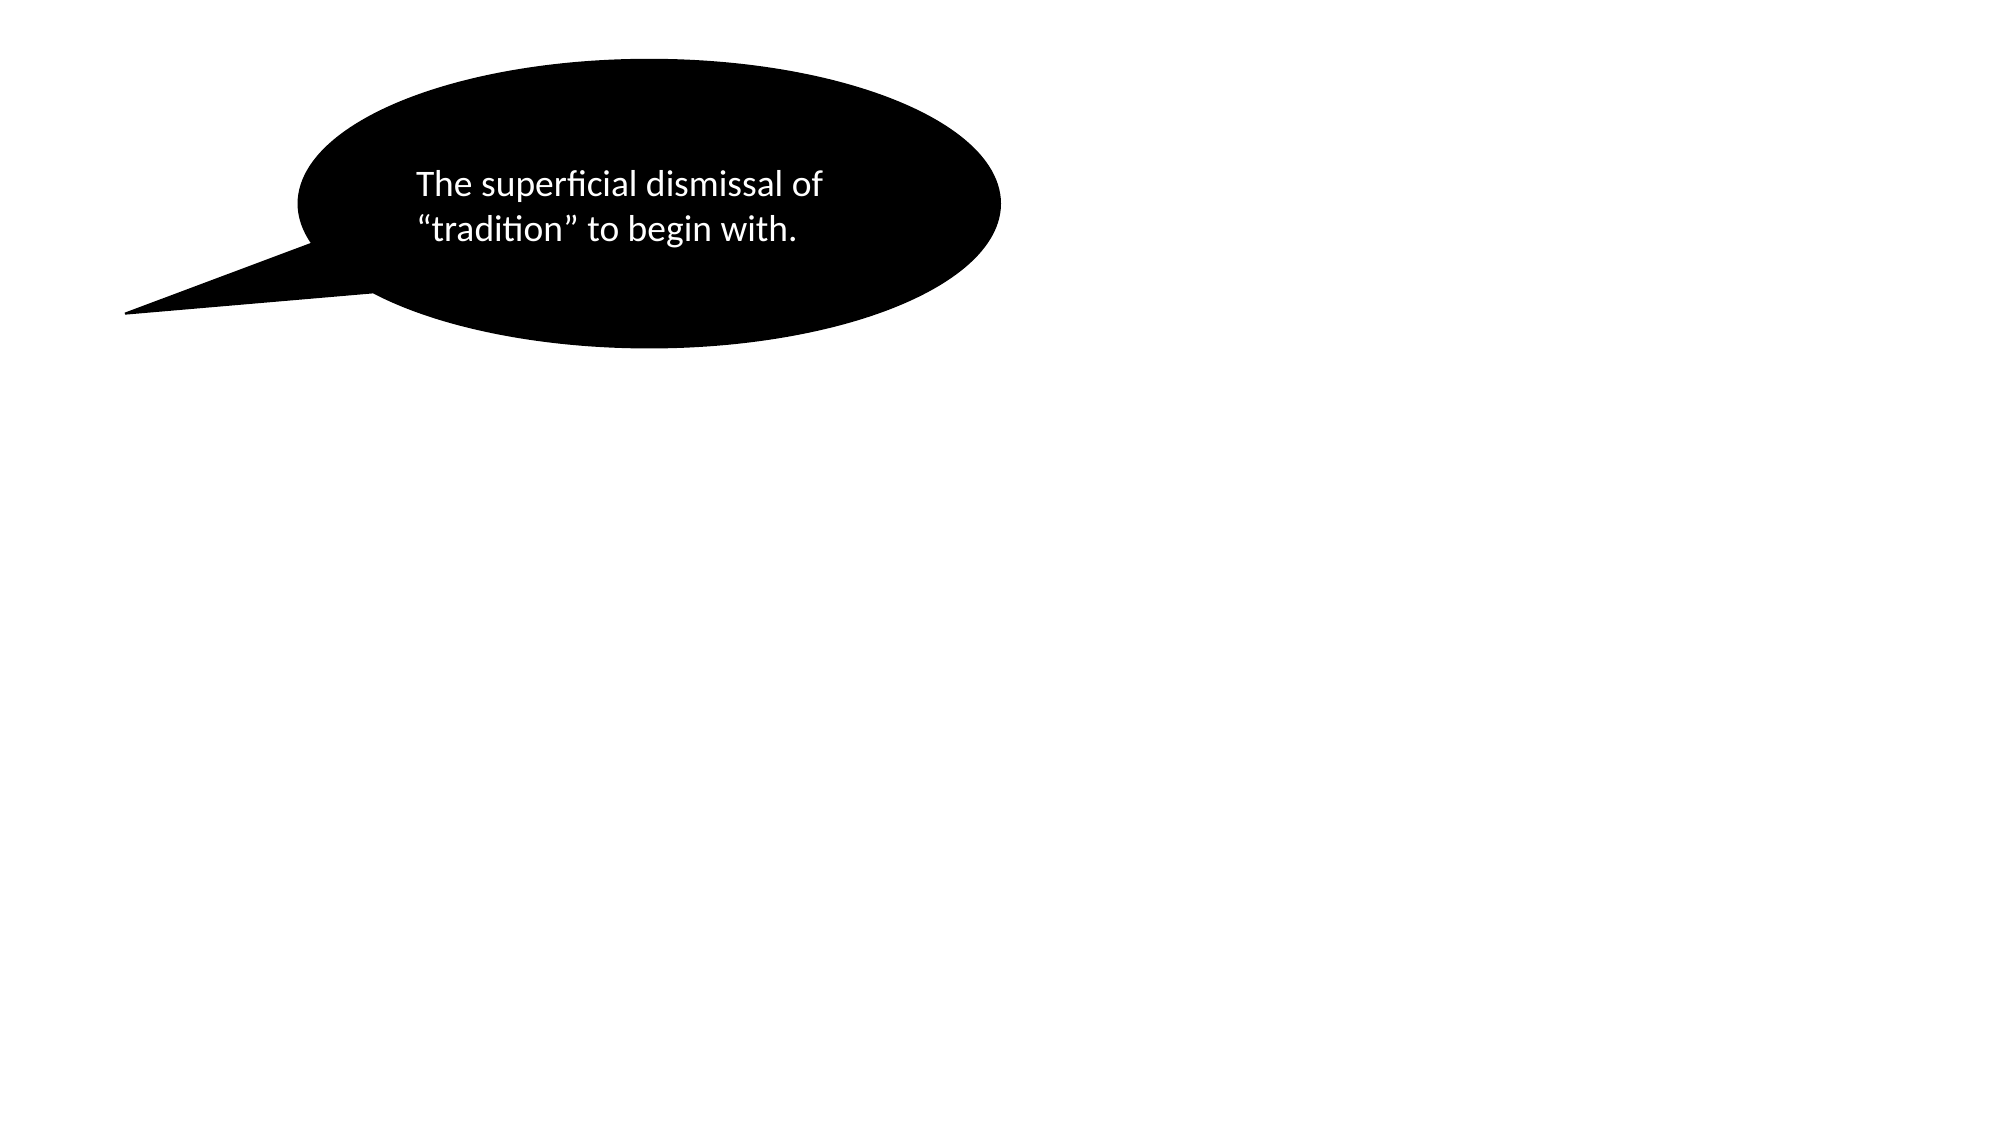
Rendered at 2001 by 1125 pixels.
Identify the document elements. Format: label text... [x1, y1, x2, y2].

text_box The superficial dismissal of “tradition” to begin with. [124, 58, 1002, 349]
